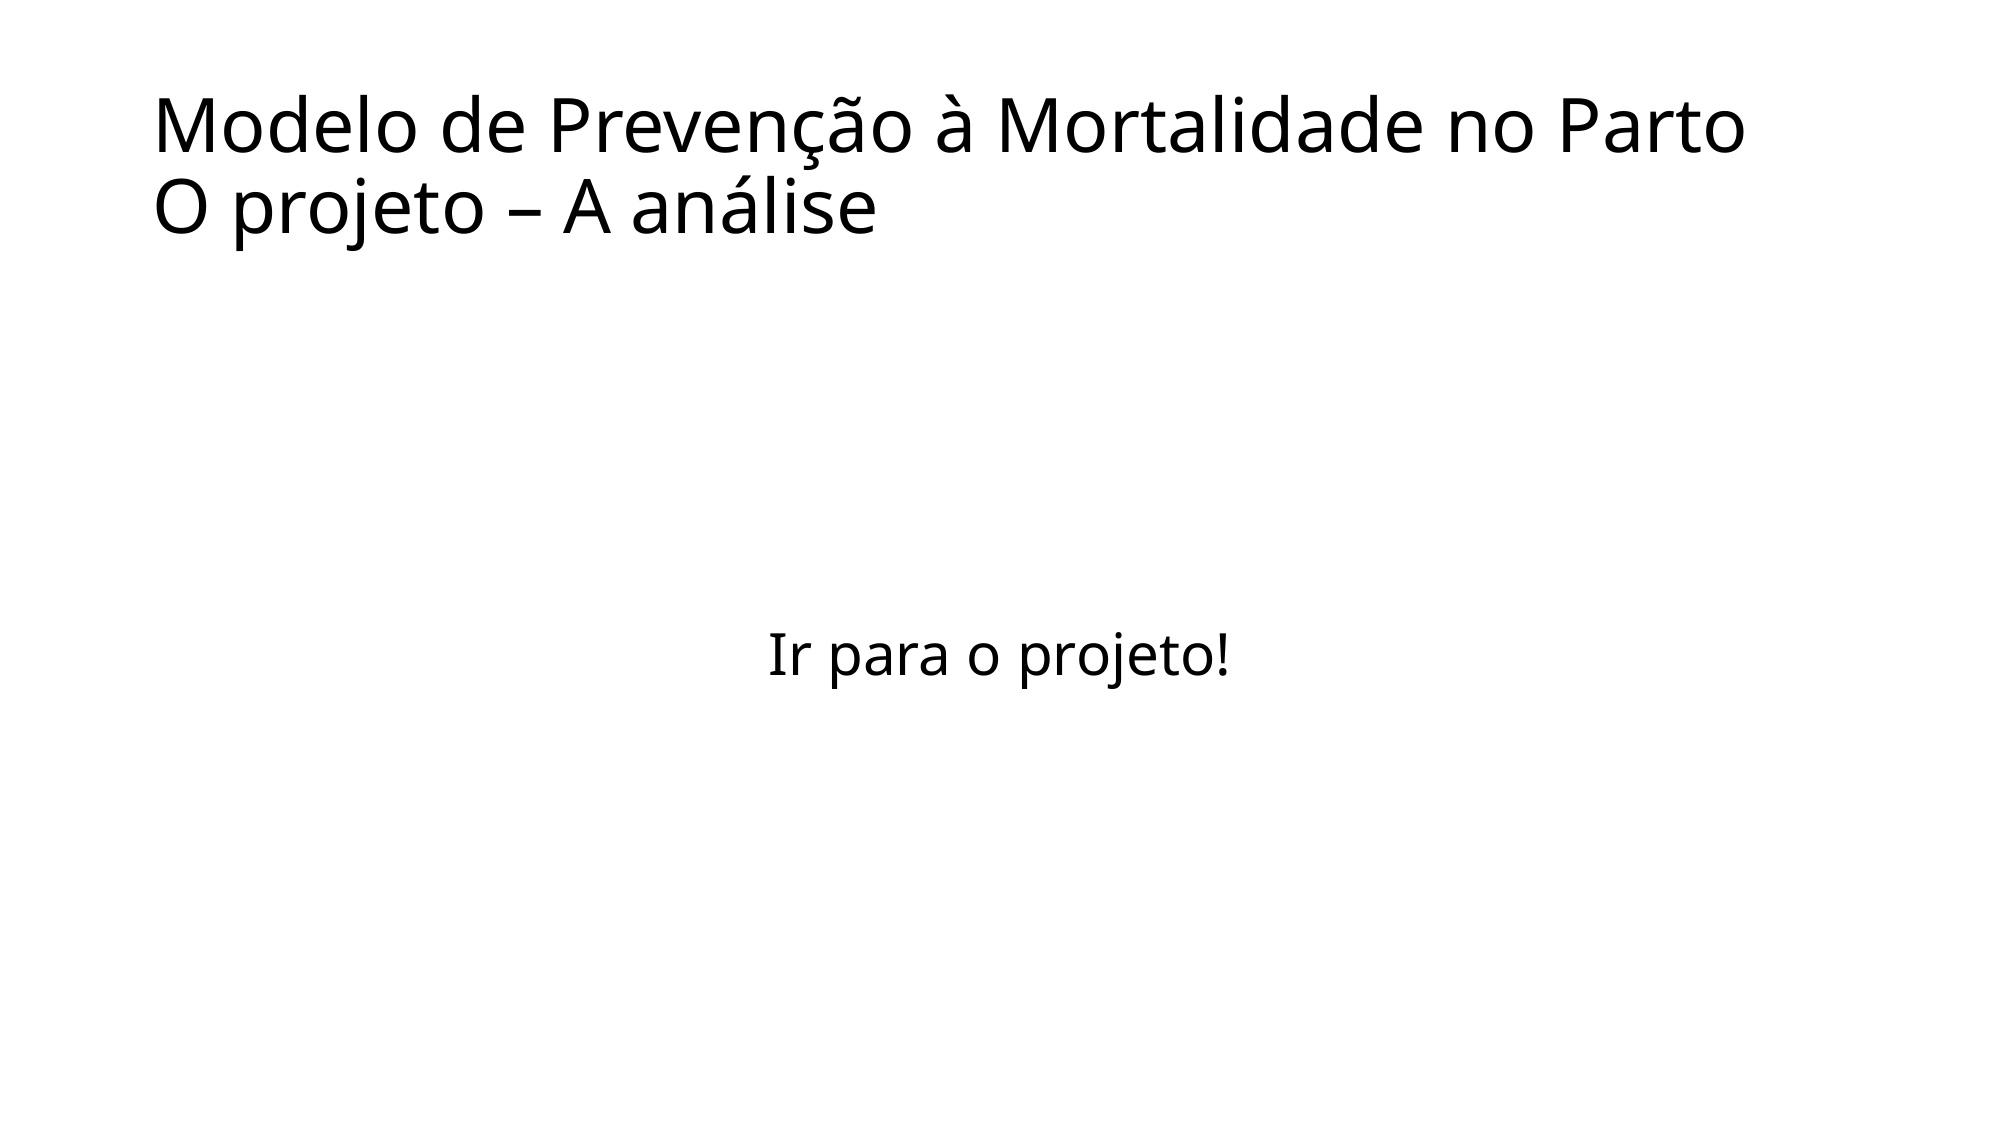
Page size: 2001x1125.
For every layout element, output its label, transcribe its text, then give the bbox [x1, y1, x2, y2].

list Ir para o projeto! [137, 299, 1863, 1014]
title Modelo de Prevenção à Mortalidade no Parto O projeto – A análise [137, 59, 1863, 278]
